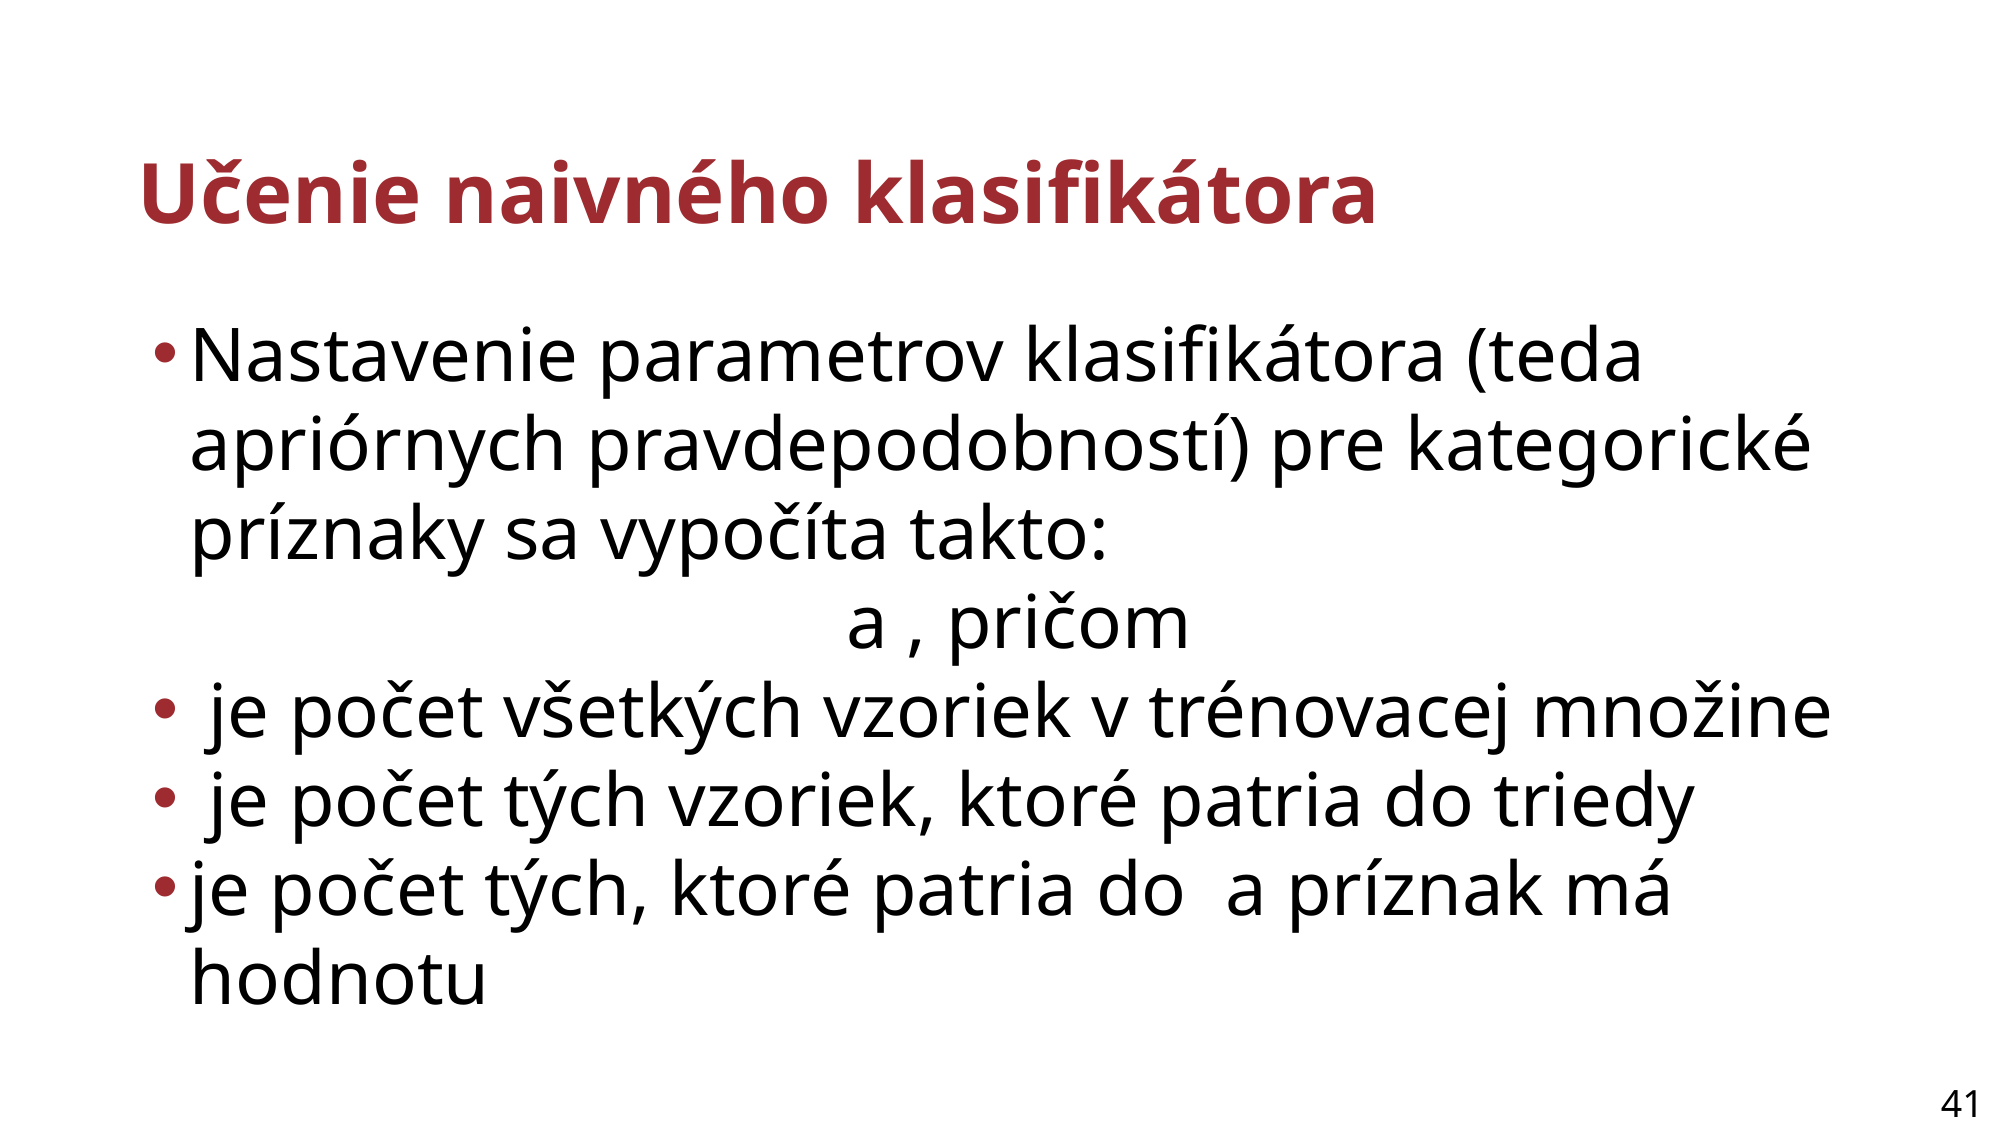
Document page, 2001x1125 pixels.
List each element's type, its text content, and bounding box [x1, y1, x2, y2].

title Učenie naivného klasifikátora [137, 116, 1717, 278]
